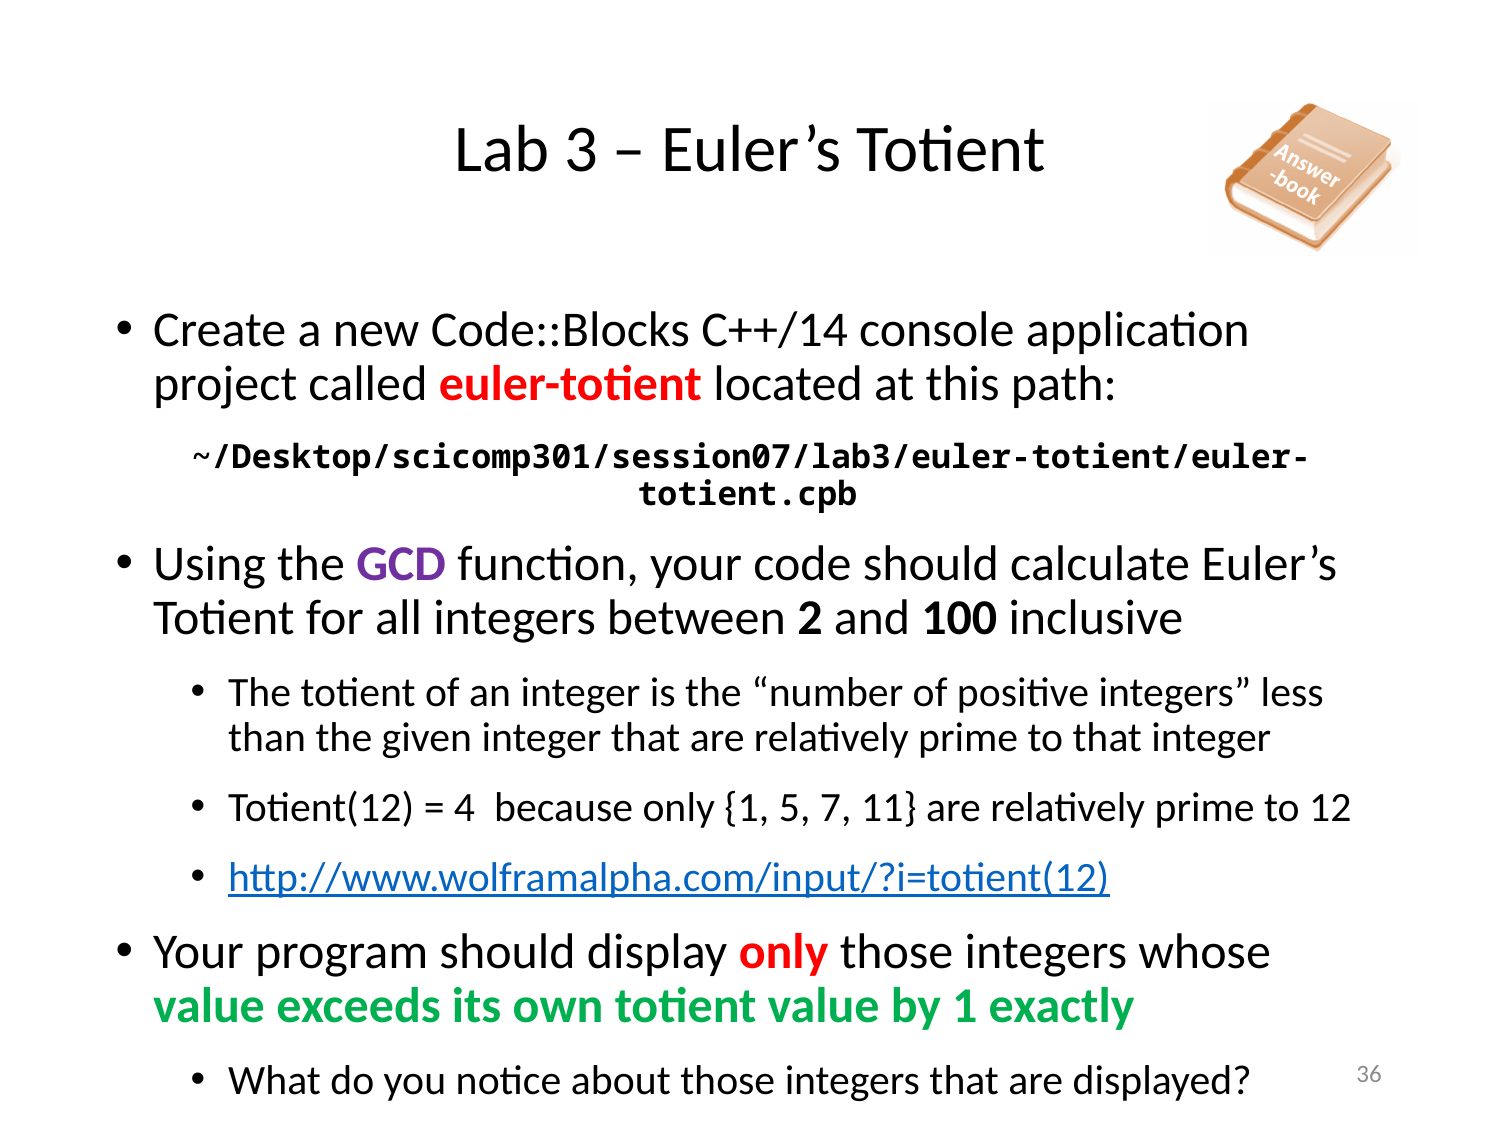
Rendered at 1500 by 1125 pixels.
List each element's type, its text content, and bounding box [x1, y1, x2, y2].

list Create a new Code::Blocks C++/14 console application project called euler-totient located at this path: ~/Desktop/scicomp301/session07/lab3/euler-totient/euler-totient.cpb Using the GCD function, your code should calculate Euler’s Totient for all integers between 2 and 100 inclusive The totient of an integer is the “number of positive integers” less than the given integer that are relatively prime to that integer Totient(12) = 4 because only {1, 5, 7, 11} are relatively prime to 12 http://www.wolframalpha.com/input/?i=totient(12) Your program should display only those integers whose value exceeds its own totient value by 1 exactly What do you notice about those integers that are displayed? [100, 295, 1395, 953]
slide_number 36 [1059, 1042, 1397, 1103]
picture [1209, 100, 1418, 257]
title Lab 3 – Euler’s Totient [103, 59, 1397, 241]
